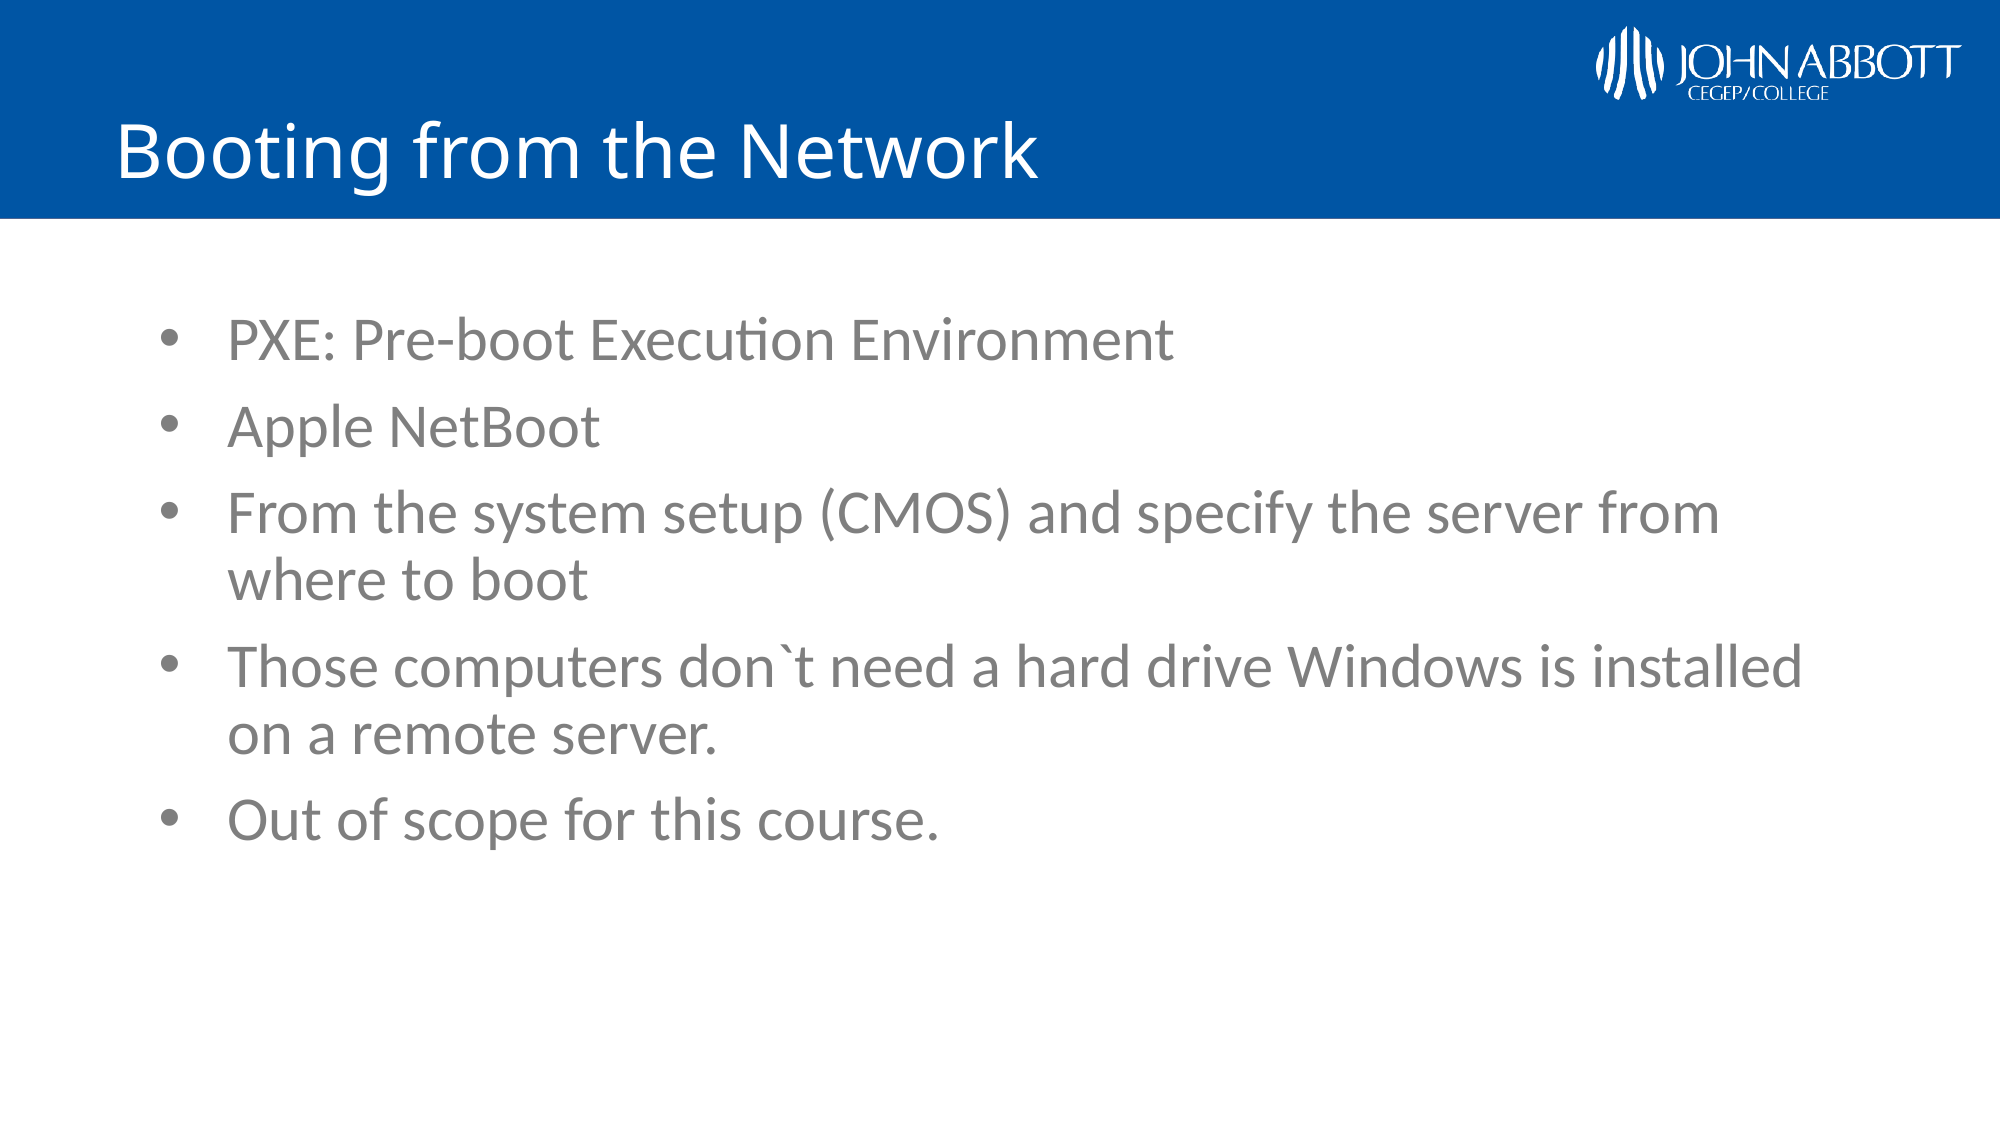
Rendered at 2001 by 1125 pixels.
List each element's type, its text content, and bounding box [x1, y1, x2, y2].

list PXE: Pre-boot Execution Environment Apple NetBoot From the system setup (CMOS) and specify the server from where to boot Those computers don`t need a hard drive Windows is installed on a remote server. Out of scope for this course. [137, 299, 1863, 1014]
picture [1863, 26, 1962, 100]
title Booting from the Network [99, 0, 1863, 202]
